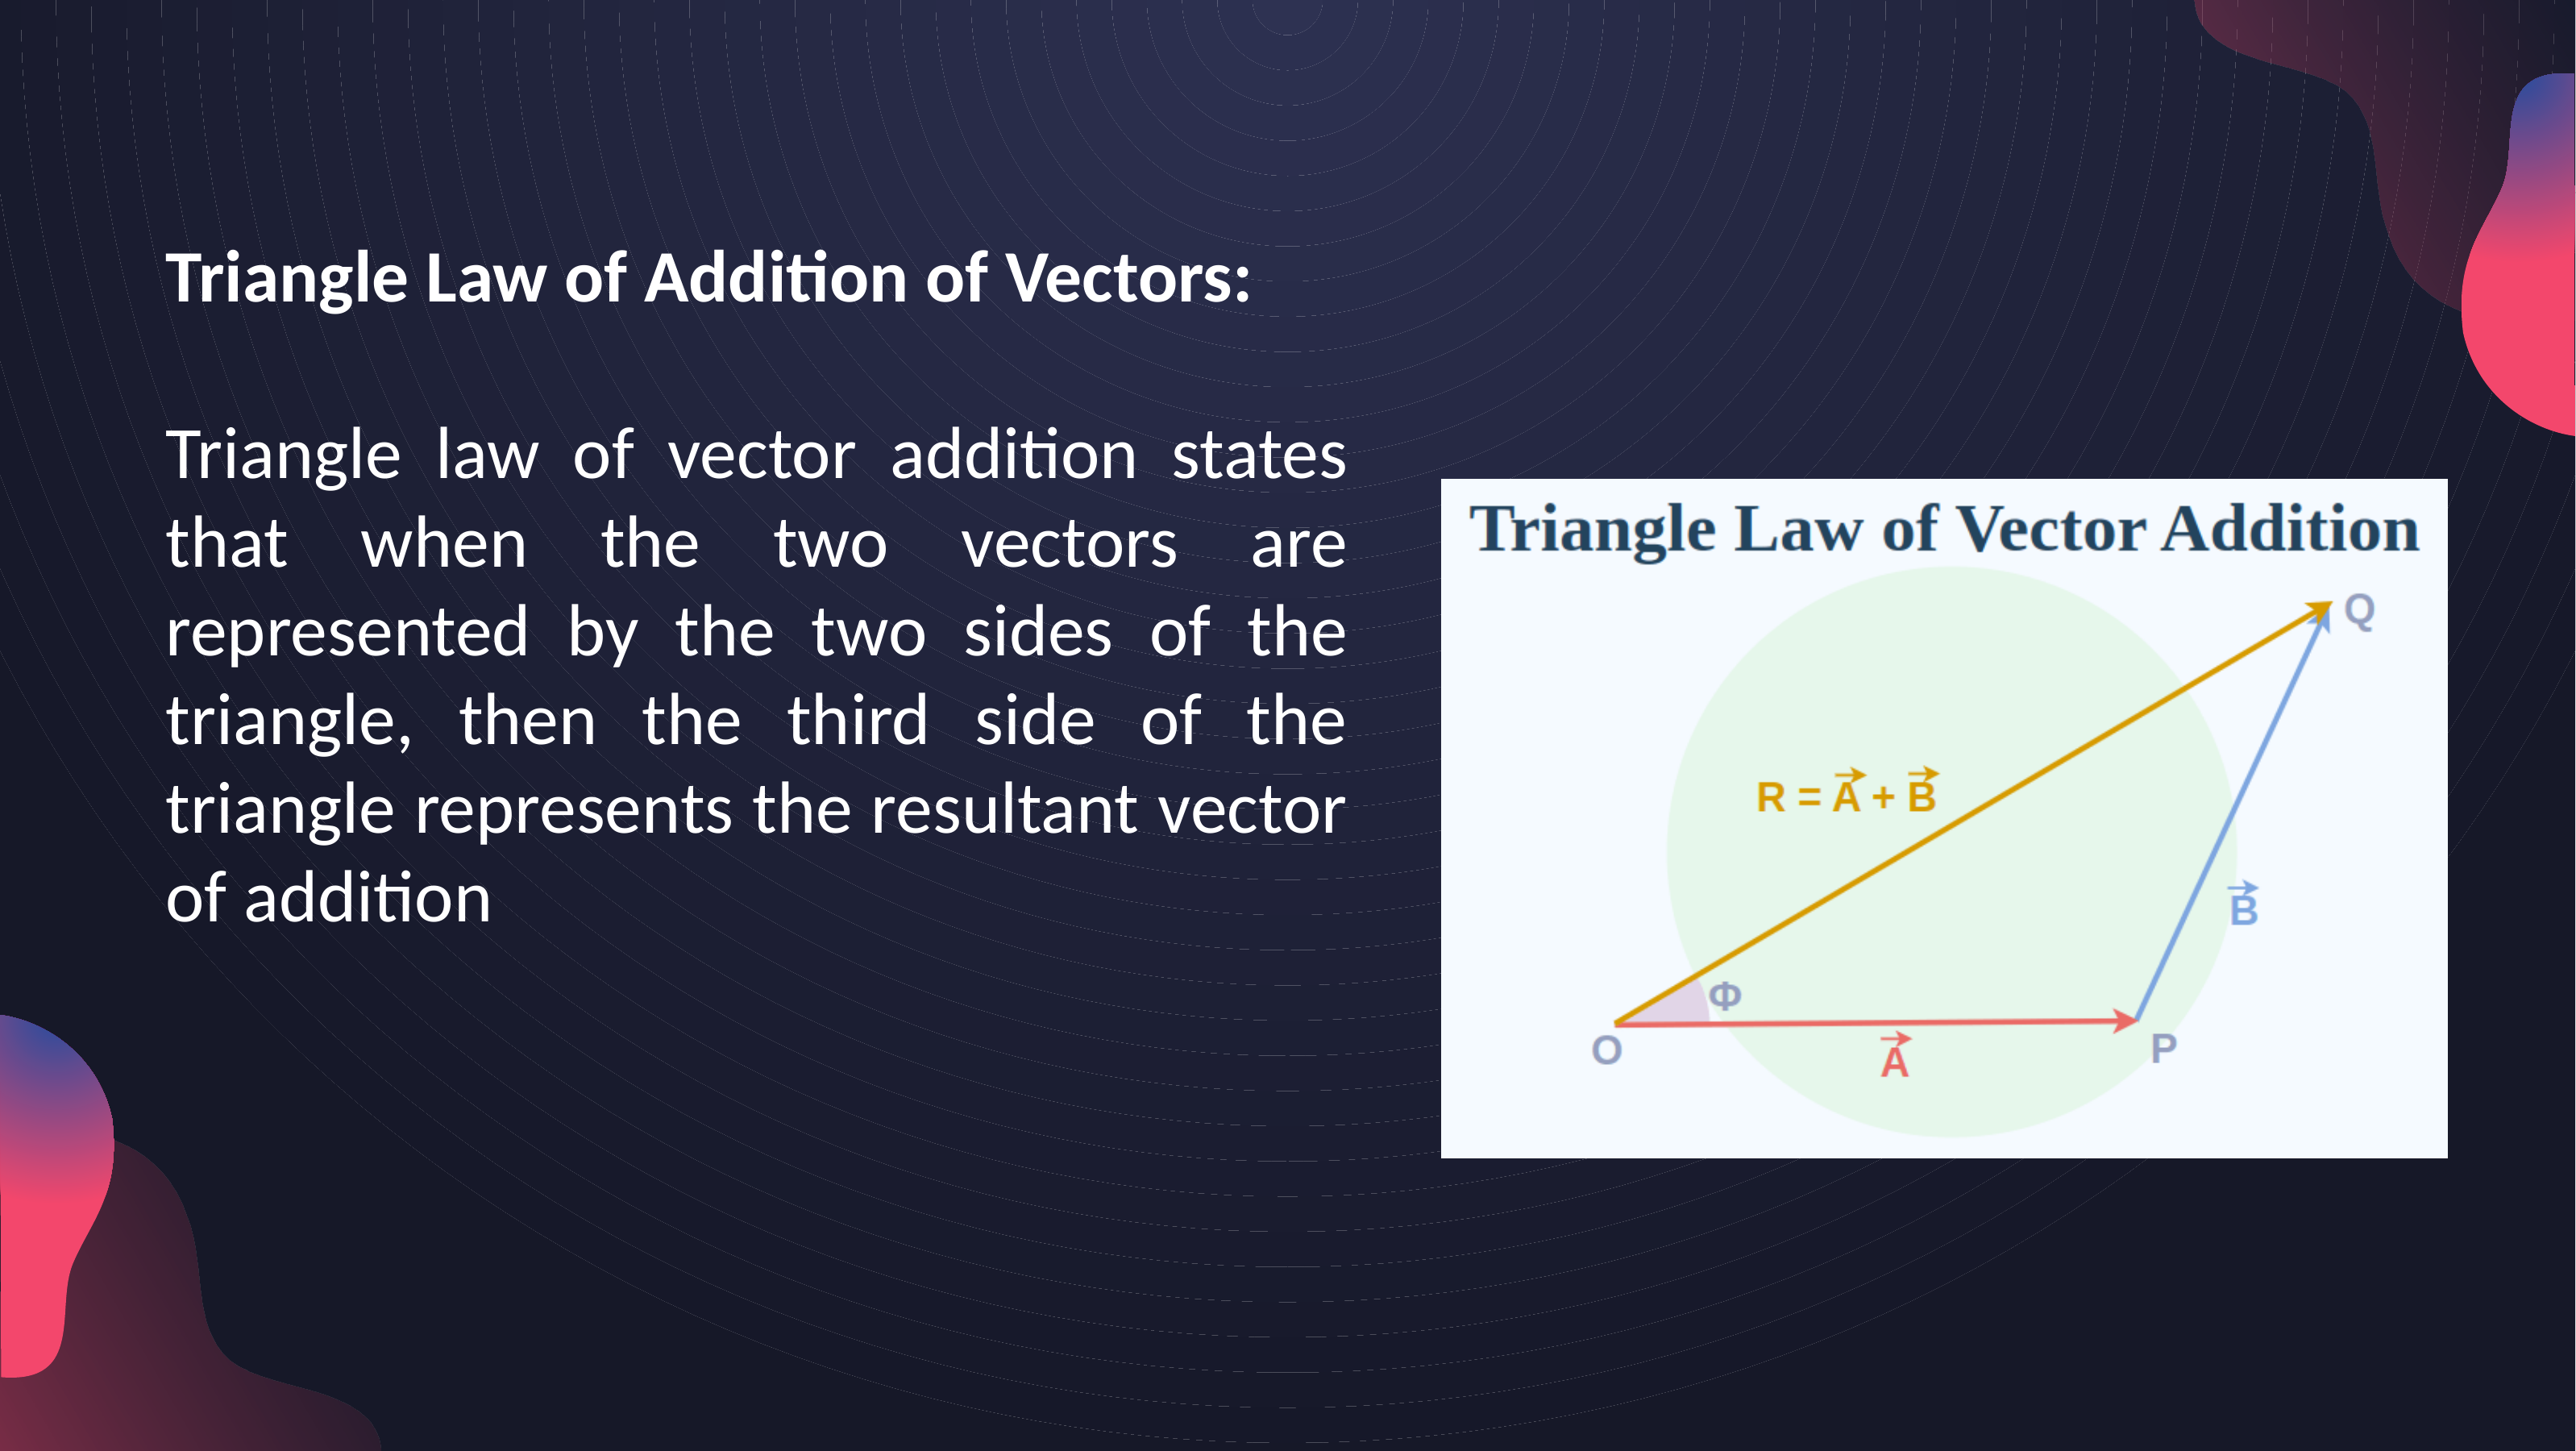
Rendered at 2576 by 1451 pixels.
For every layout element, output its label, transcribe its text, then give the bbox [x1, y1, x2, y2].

text_box Triangle Law of Addition of Vectors: Triangle law of vector addition states that when the two vectors are represented by the two sides of the triangle, then the third side of the triangle represents the resultant vector of addition [153, 222, 1361, 943]
picture [1441, 479, 2448, 1158]
